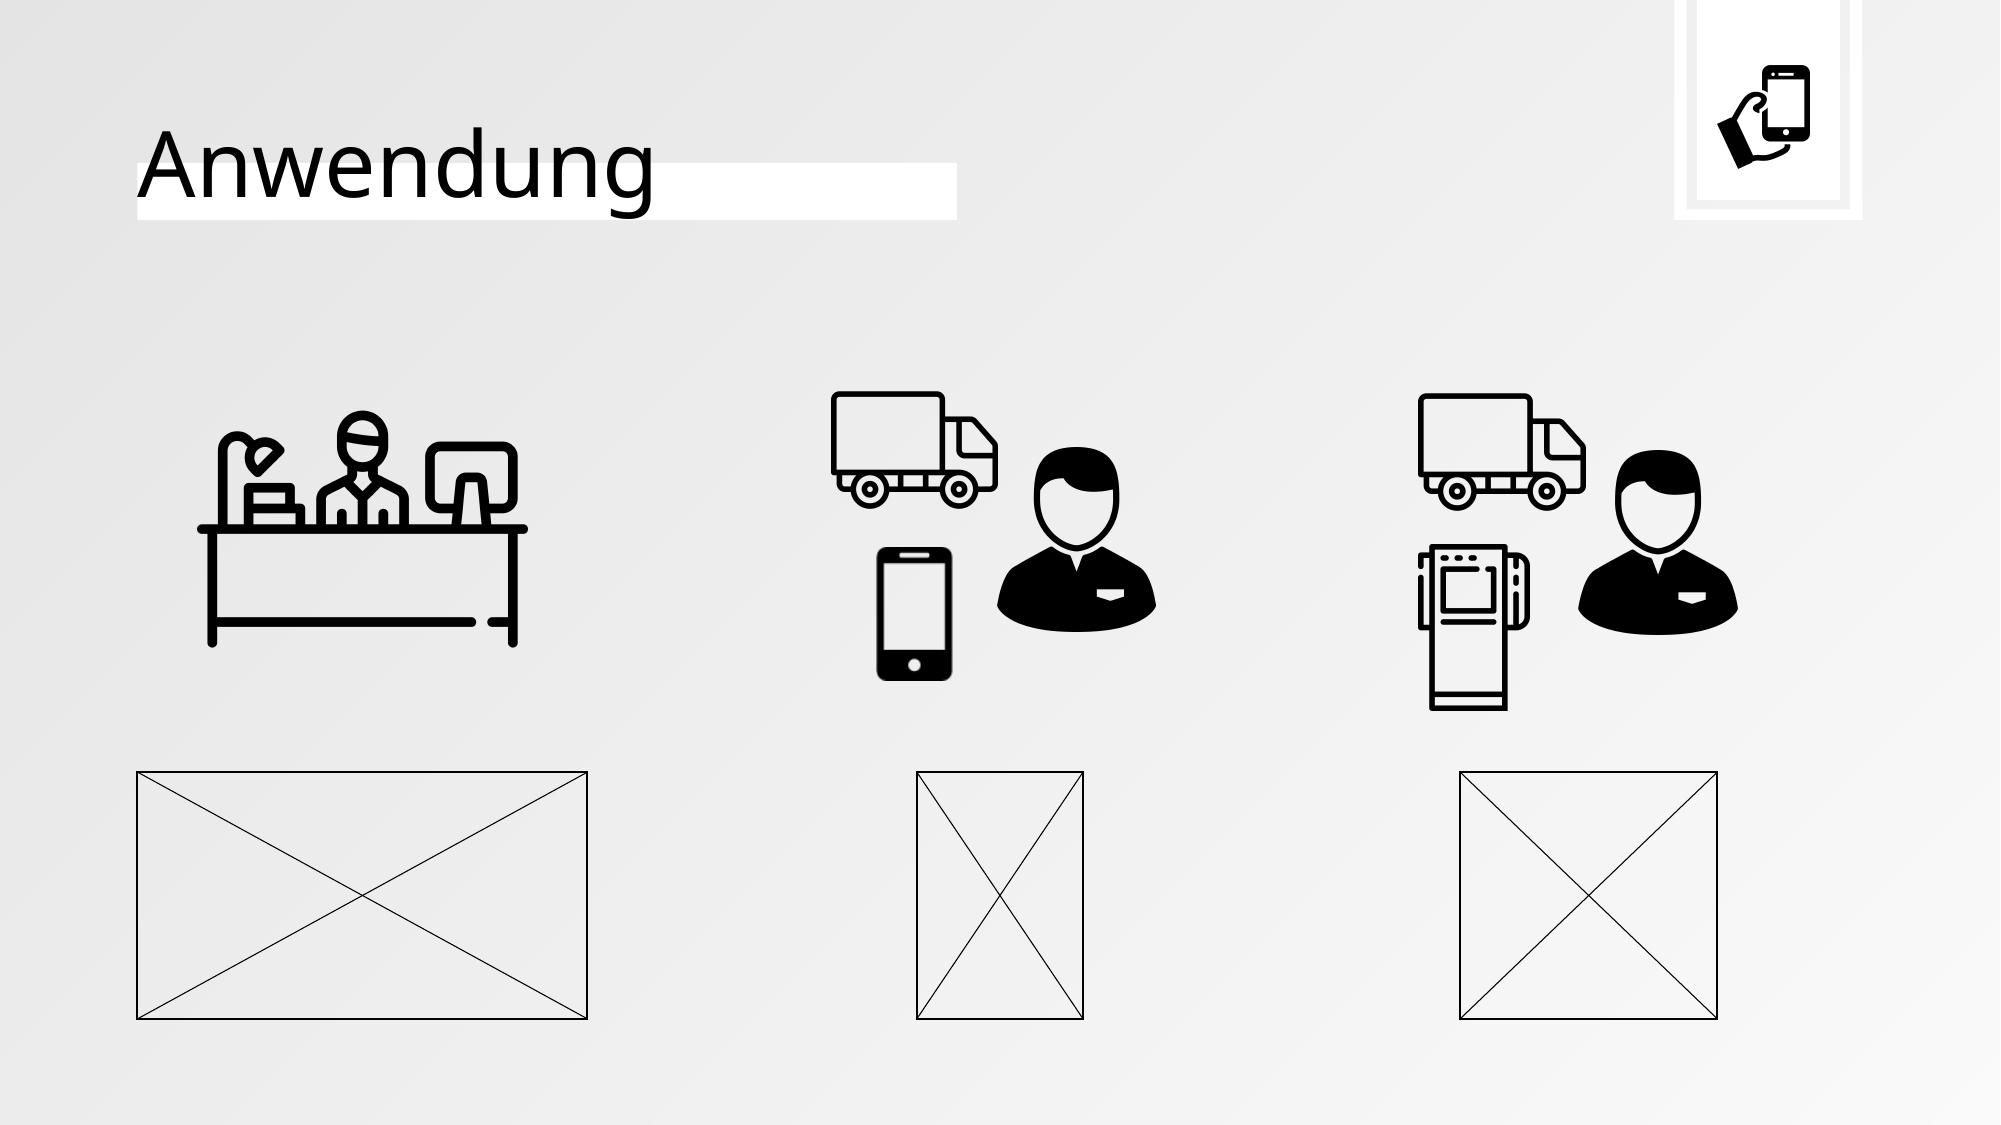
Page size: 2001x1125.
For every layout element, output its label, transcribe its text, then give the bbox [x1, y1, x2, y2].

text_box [137, 772, 588, 1019]
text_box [1674, 0, 1863, 221]
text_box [831, 366, 1169, 681]
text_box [916, 772, 1084, 1019]
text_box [1460, 772, 1718, 1019]
picture [1717, 65, 1810, 169]
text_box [1418, 368, 1751, 711]
title Anwendung [137, 94, 1863, 242]
picture [197, 364, 528, 694]
